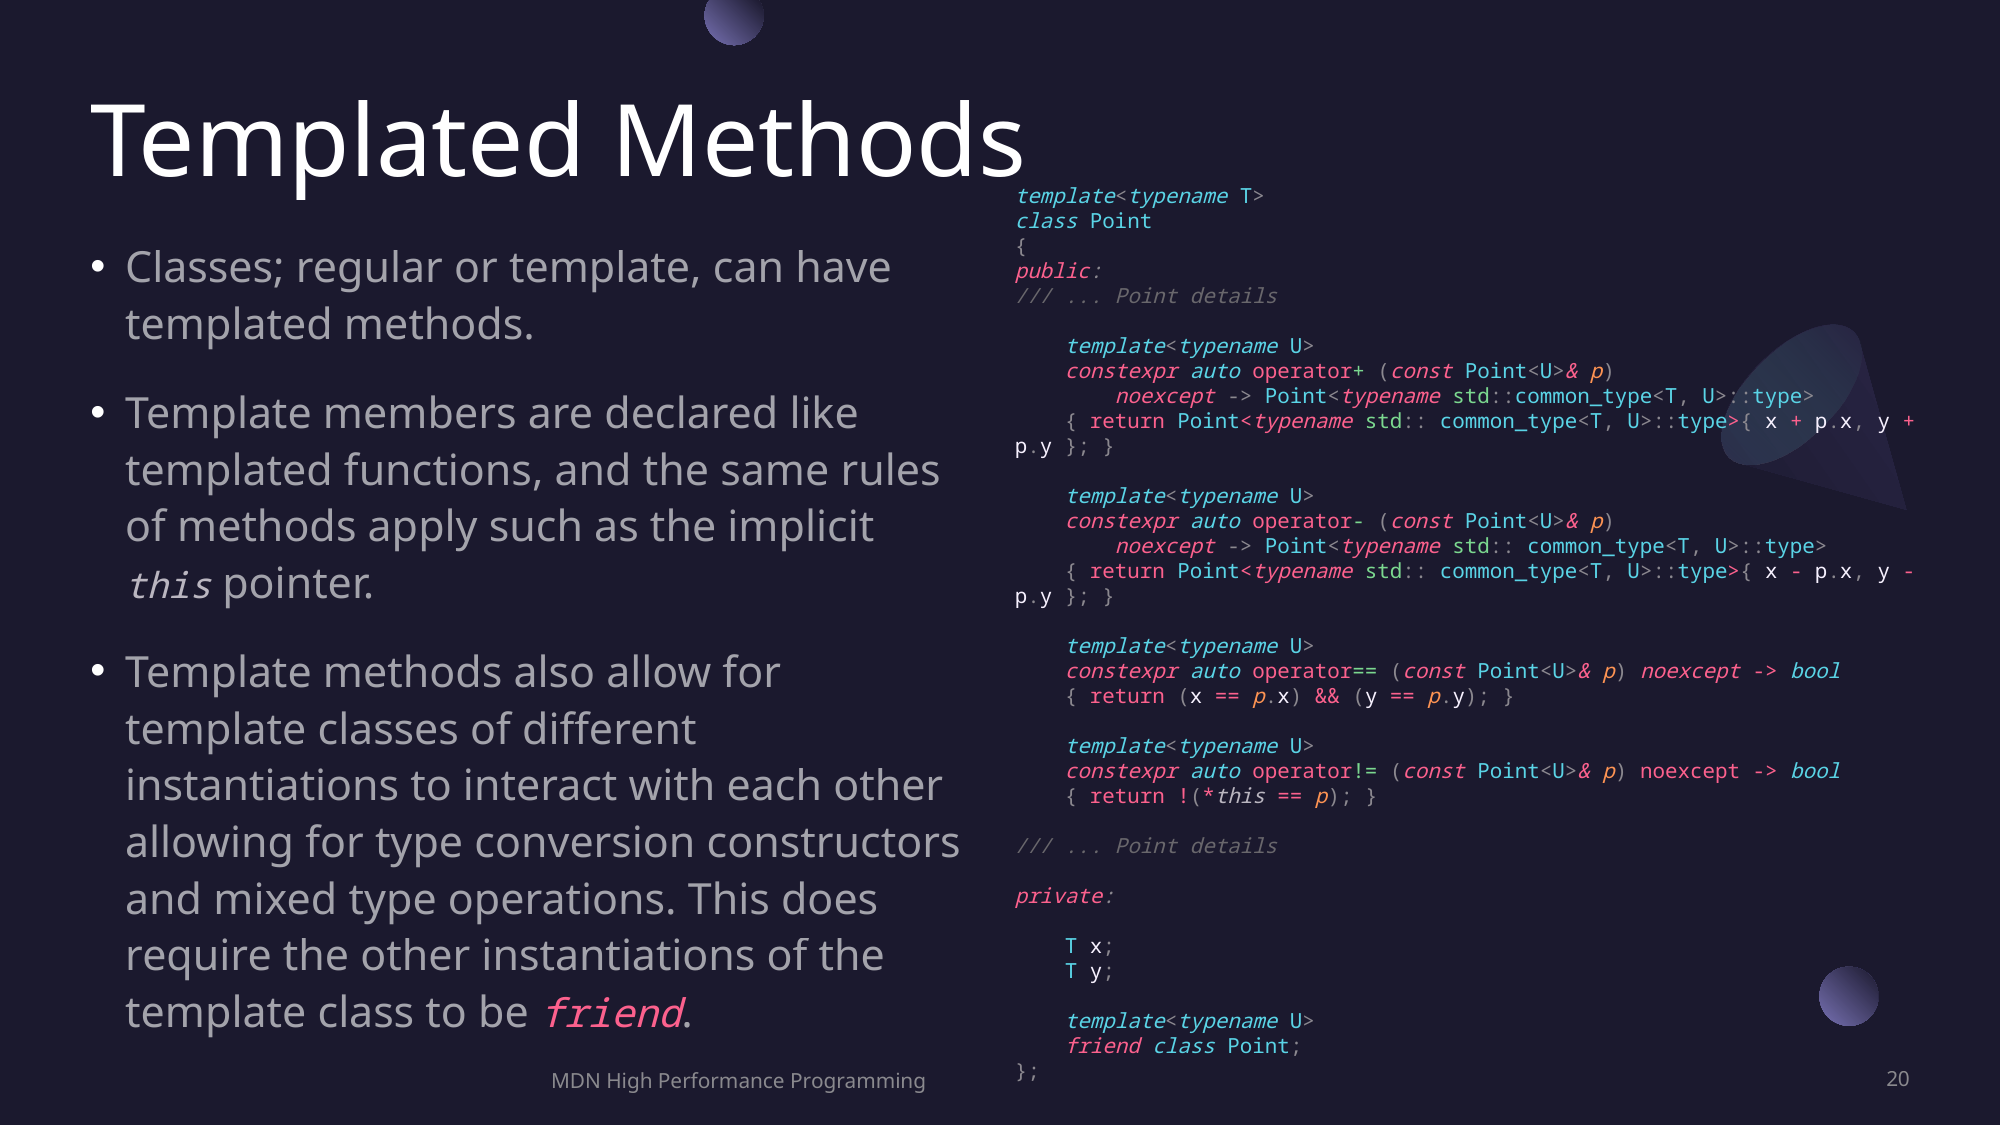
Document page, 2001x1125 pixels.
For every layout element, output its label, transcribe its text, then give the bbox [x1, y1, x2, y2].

footer MDN High Performance Programming [551, 1067, 1598, 1093]
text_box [1702, 332, 1922, 541]
list Classes; regular or template, can have templated methods. Template members are declared like templated functions, and the same rules of methods apply such as the implicit this pointer. Template methods also allow for template classes of different instantiations to interact with each other allowing for type conversion constructors and mixed type operations. This does require the other instantiations of the template class to be friend. [90, 234, 972, 1050]
text_box template<typename T> class Point { public: /// ... Point details template<typename U> constexpr auto operator+ (const Point<U>& p) noexcept -> Point<typename std::common_type<T, U>::type> { return Point<typename std:: common_type<T, U>::type>{ x + p.x, y + p.y }; } template<typename U> constexpr auto operator- (const Point<U>& p) noexcept -> Point<typename std:: common_type<T, U>::type> { return Point<typename std:: common_type<T, U>::type>{ x - p.x, y - p.y }; } template<typename U> constexpr auto operator== (const Point<U>& p) noexcept -> bool { return (x == p.x) && (y == p.y); } template<typename U> constexpr auto operator!= (const Point<U>& p) noexcept -> bool { return !(*this == p); } /// ... Point details private: T x; T y; template<typename U> friend class Point; }; [999, 175, 1969, 1090]
title Templated Methods [90, 90, 1911, 217]
text_box [703, 0, 765, 47]
